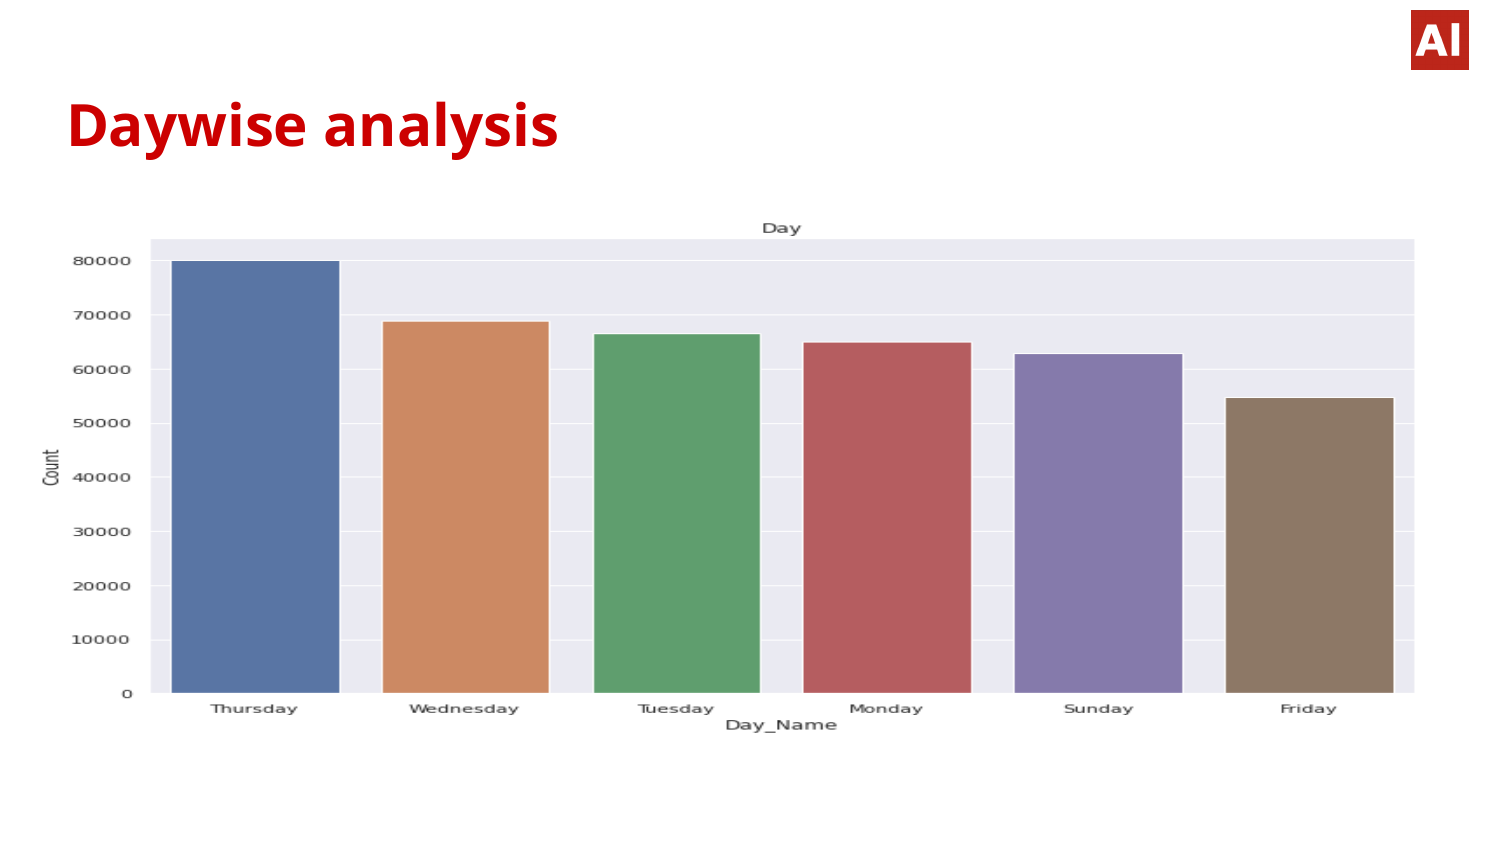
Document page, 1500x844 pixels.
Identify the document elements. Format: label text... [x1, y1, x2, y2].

title Daywise analysis [51, 72, 1449, 167]
picture [28, 215, 1428, 739]
picture [1411, 10, 1469, 70]
